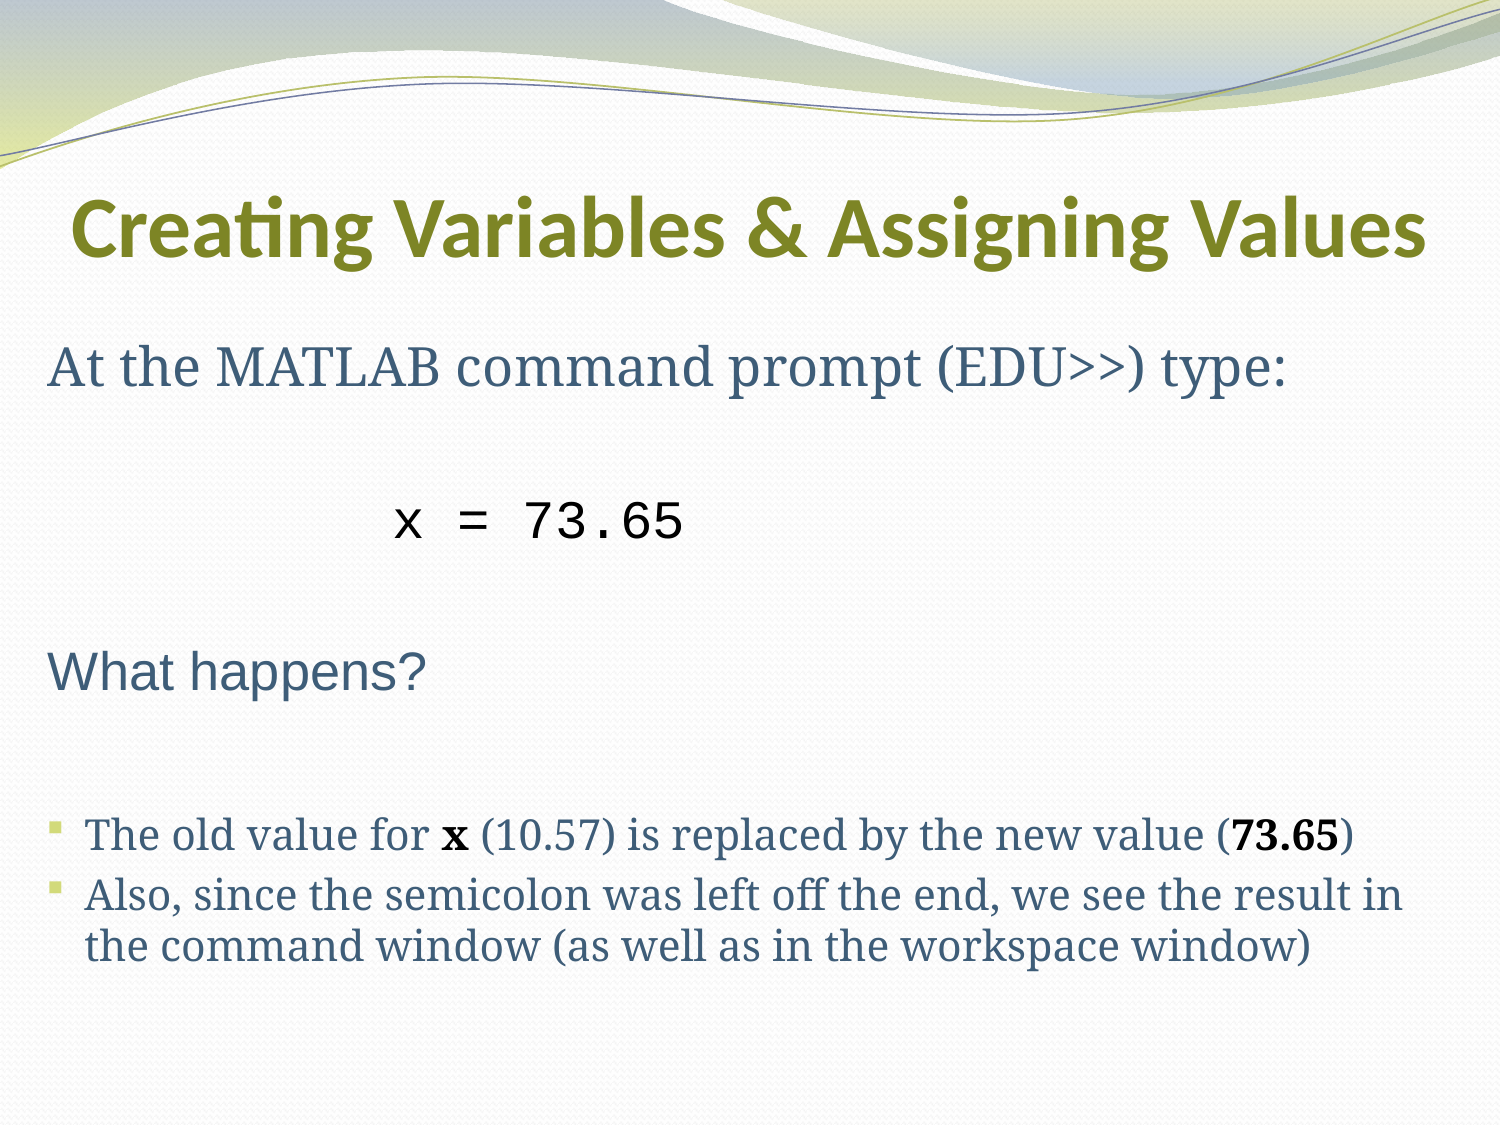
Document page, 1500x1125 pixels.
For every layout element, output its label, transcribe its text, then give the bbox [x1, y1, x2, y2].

text_box The old value for x (10.57) is replaced by the new value (73.65) Also, since the semicolon was left off the end, we see the result in the command window (as well as in the workspace window) [31, 799, 1469, 1025]
title Creating Variables & Assigning Values [0, 87, 1500, 275]
list At the MATLAB command prompt (EDU>>) type: x = 73.65 What happens? [33, 324, 1471, 725]
